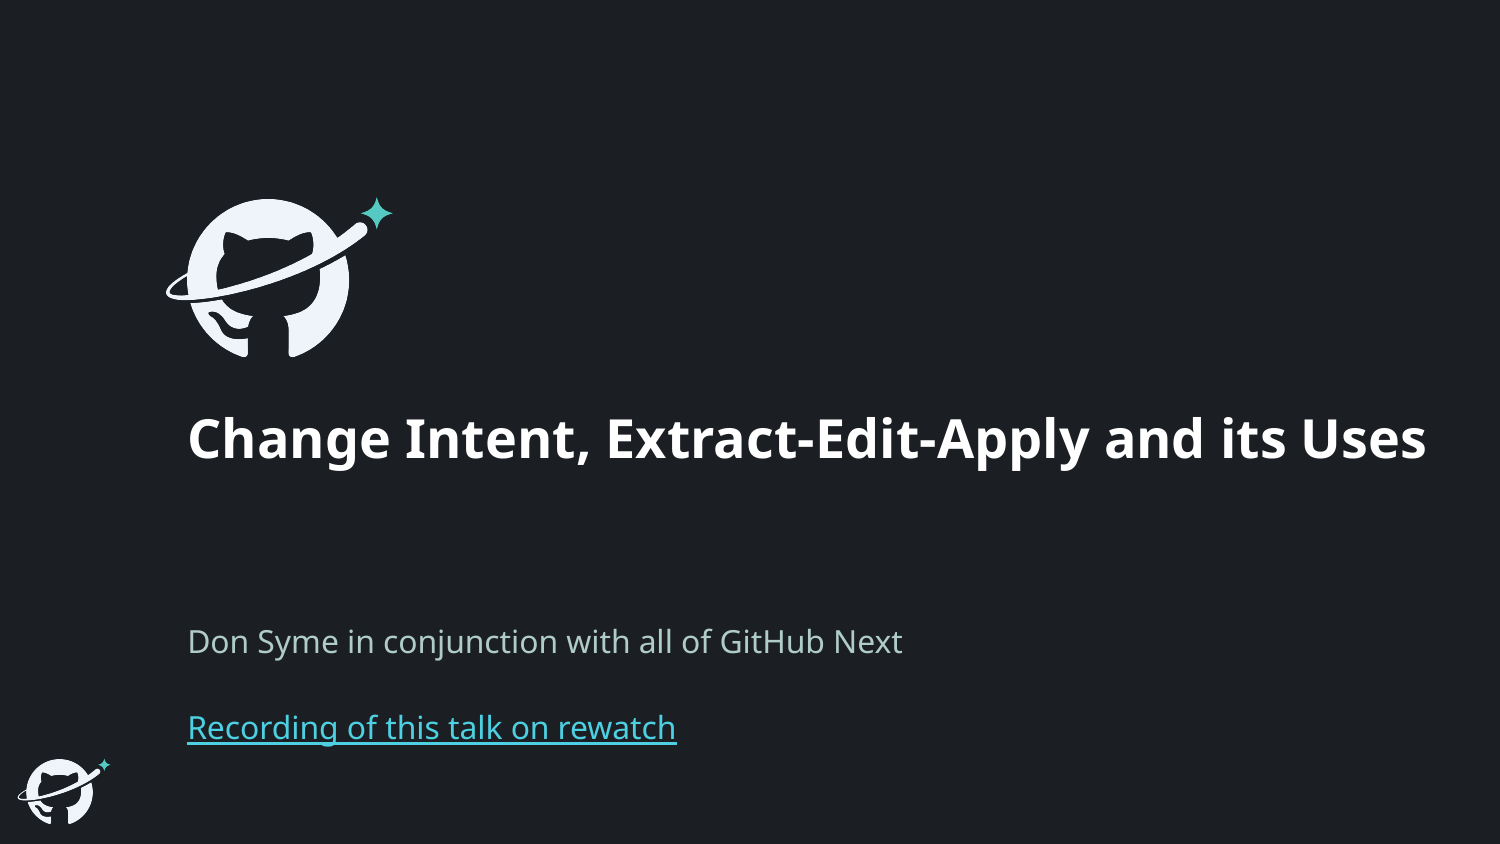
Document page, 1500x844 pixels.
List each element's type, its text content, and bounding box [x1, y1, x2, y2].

title Change Intent, Extract-Edit-Apply and its Uses [187, 401, 1477, 509]
subtitle Don Syme in conjunction with all of GitHub Next Recording of this talk on rewatch [187, 619, 1453, 750]
picture [0, 726, 125, 844]
picture [109, 119, 427, 437]
